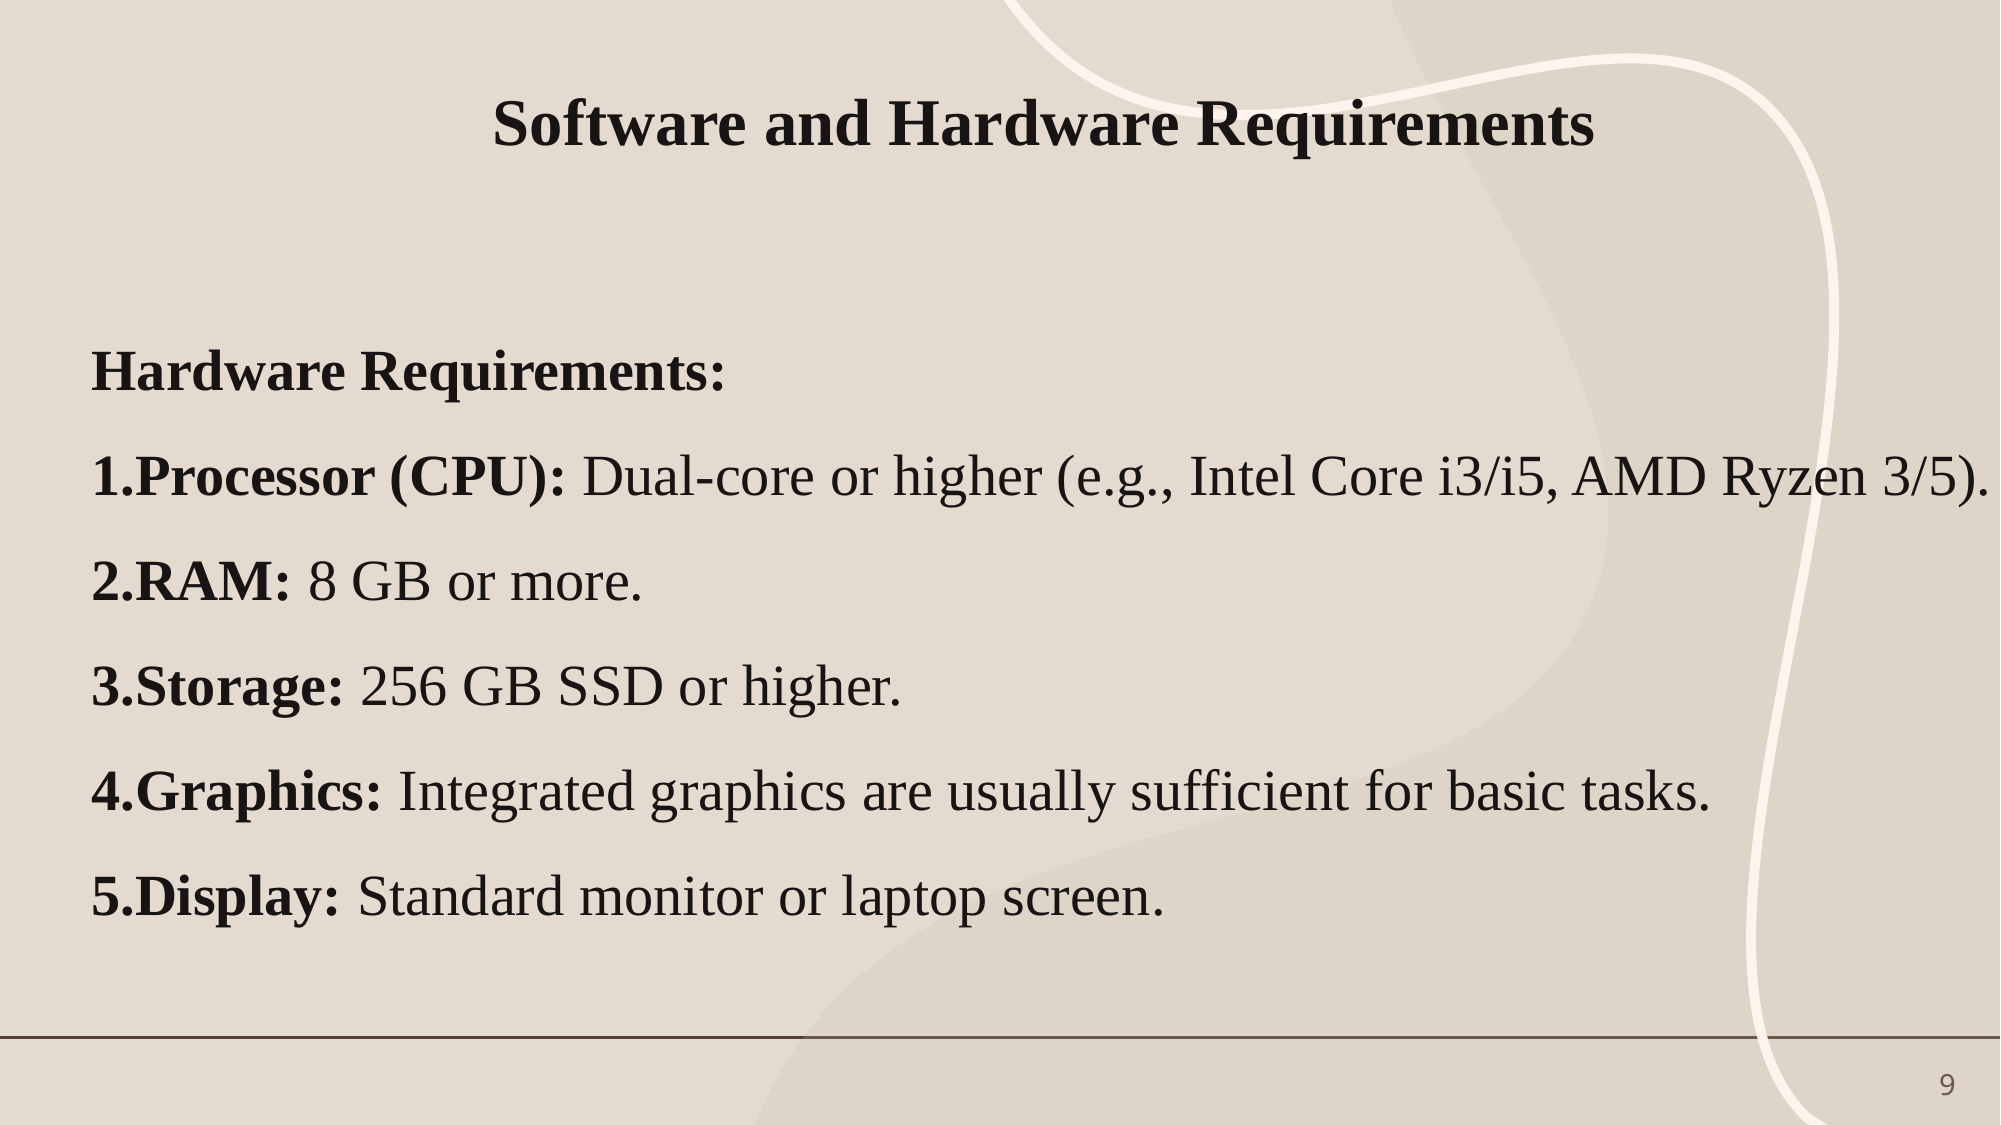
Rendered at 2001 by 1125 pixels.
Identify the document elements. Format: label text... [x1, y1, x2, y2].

text_box Software and Hardware Requirements Hardware Requirements: Processor (CPU): Dual-core or higher (e.g., Intel Core i3/i5, AMD Ryzen 3/5). RAM: 8 GB or more. Storage: 256 GB SSD or higher. Graphics: Integrated graphics are usually sufficient for basic tasks. Display: Standard monitor or laptop screen. [76, 31, 2000, 1085]
slide_number 9 [1808, 1085, 1971, 1112]
